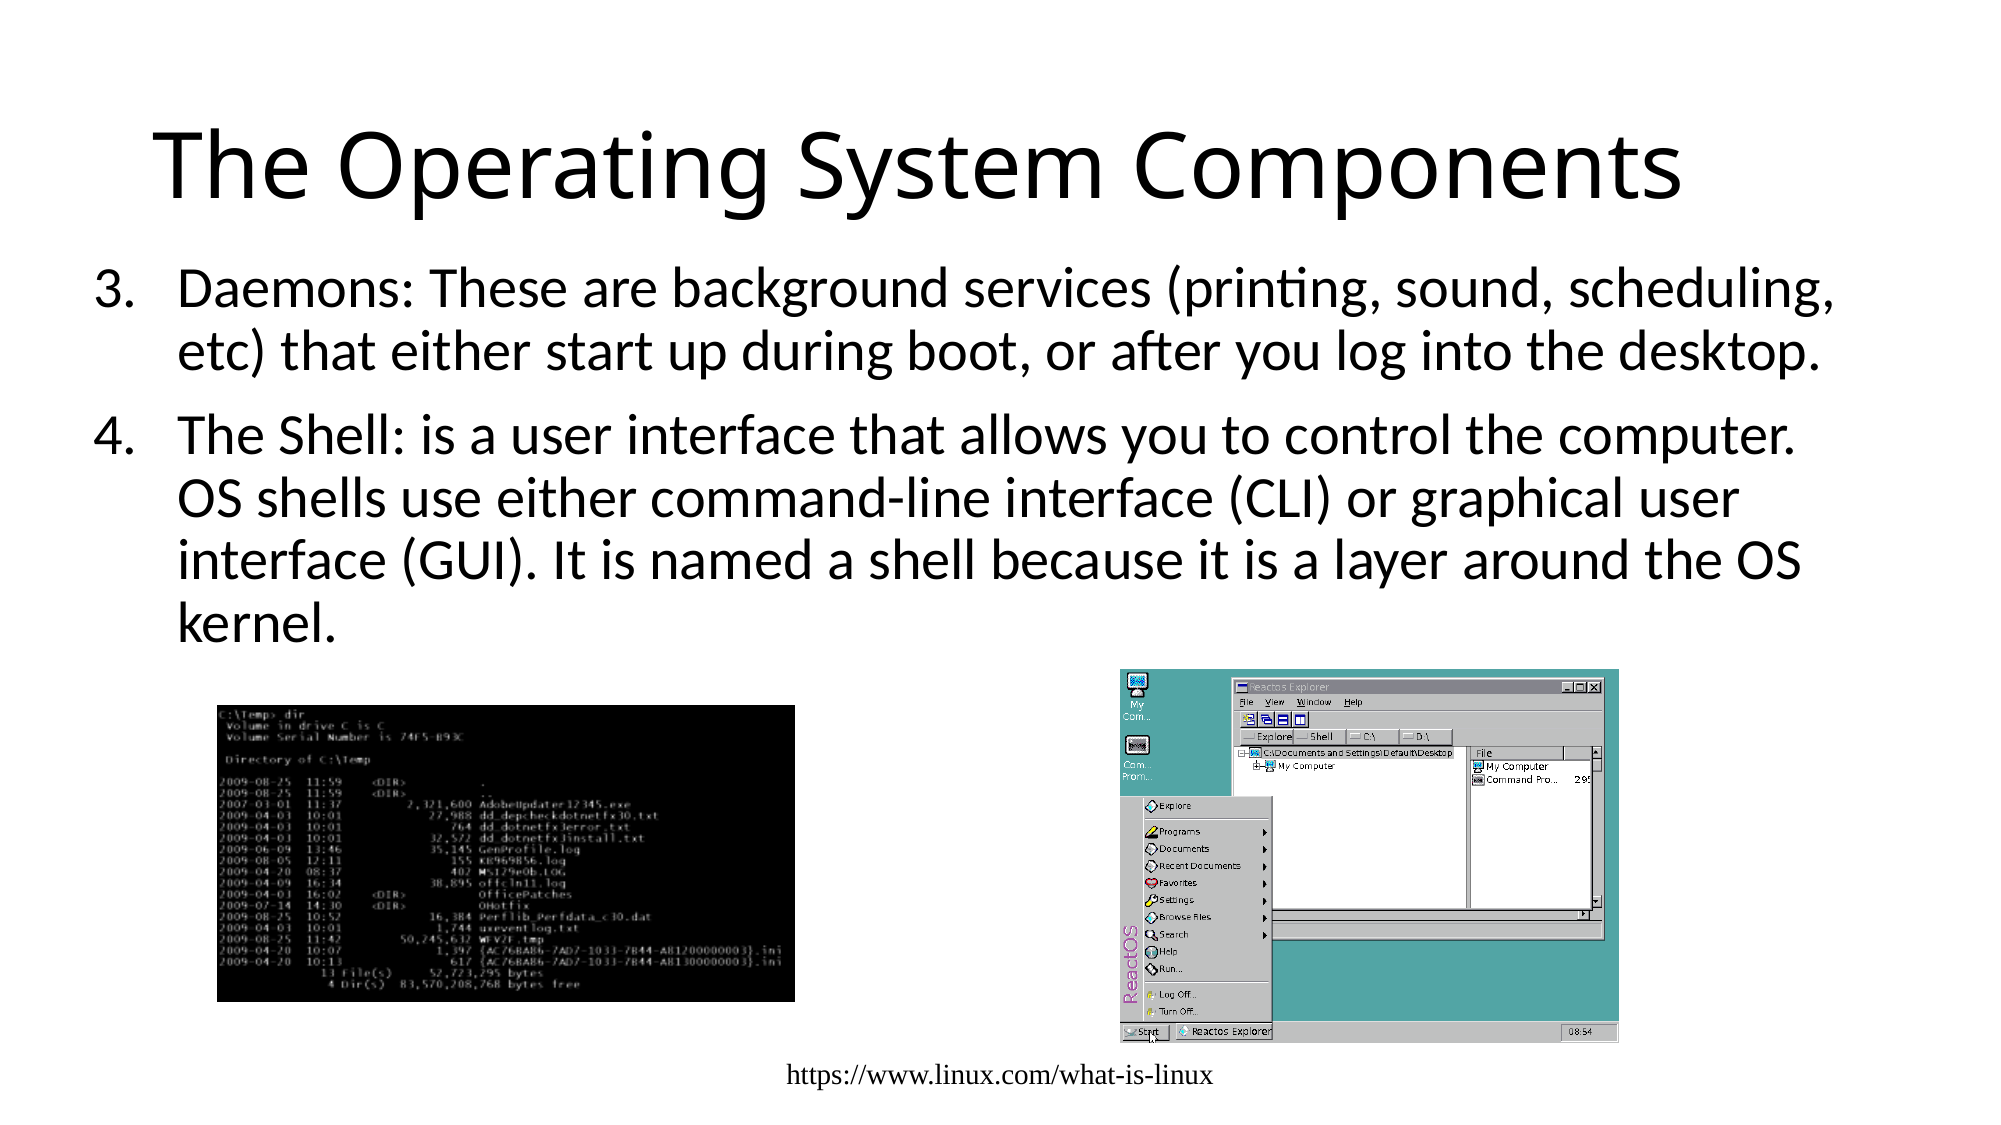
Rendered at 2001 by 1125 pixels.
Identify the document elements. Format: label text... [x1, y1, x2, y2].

picture [1120, 669, 1619, 1043]
picture [217, 705, 795, 1002]
list Daemons: These are background services (printing, sound, scheduling, etc) that either start up during boot, or after you log into the desktop. The Shell: is a user interface that allows you to control the computer. OS shells use either command-line interface (CLI) or graphical user interface (GUI). It is named a shell because it is a layer around the OS kernel. [78, 249, 1863, 1014]
footer https://www.linux.com/what-is-linux [662, 1042, 1338, 1103]
title The Operating System Components [137, 59, 1863, 249]
